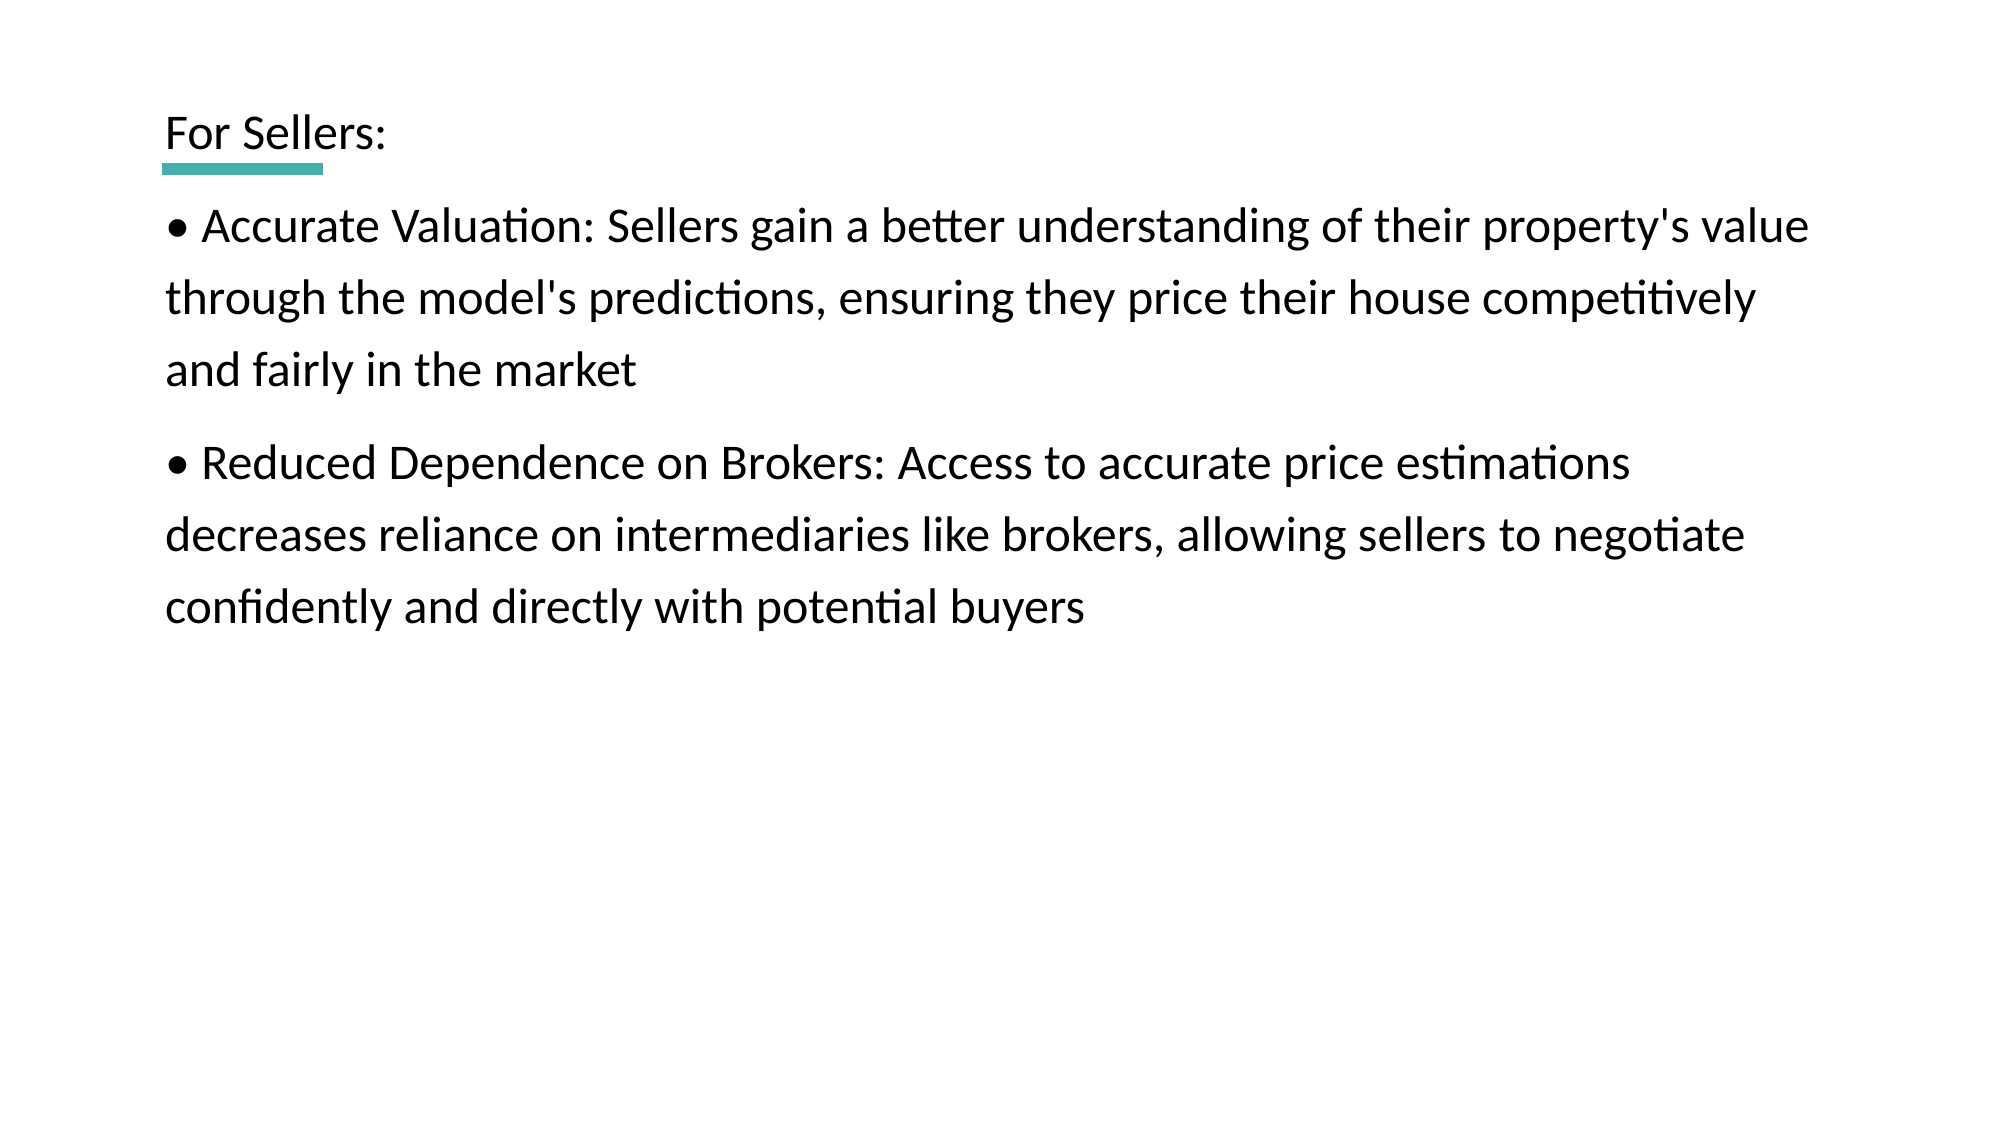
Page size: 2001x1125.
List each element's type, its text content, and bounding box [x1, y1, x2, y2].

list For Sellers: • Accurate Valuation: Sellers gain a better understanding of their property's value through the model's predictions, ensuring they price their house competitively and fairly in the market • Reduced Dependence on Brokers: Access to accurate price estimations decreases reliance on intermediaries like brokers, allowing sellers to negotiate confidently and directly with potential buyers [150, 80, 1850, 975]
